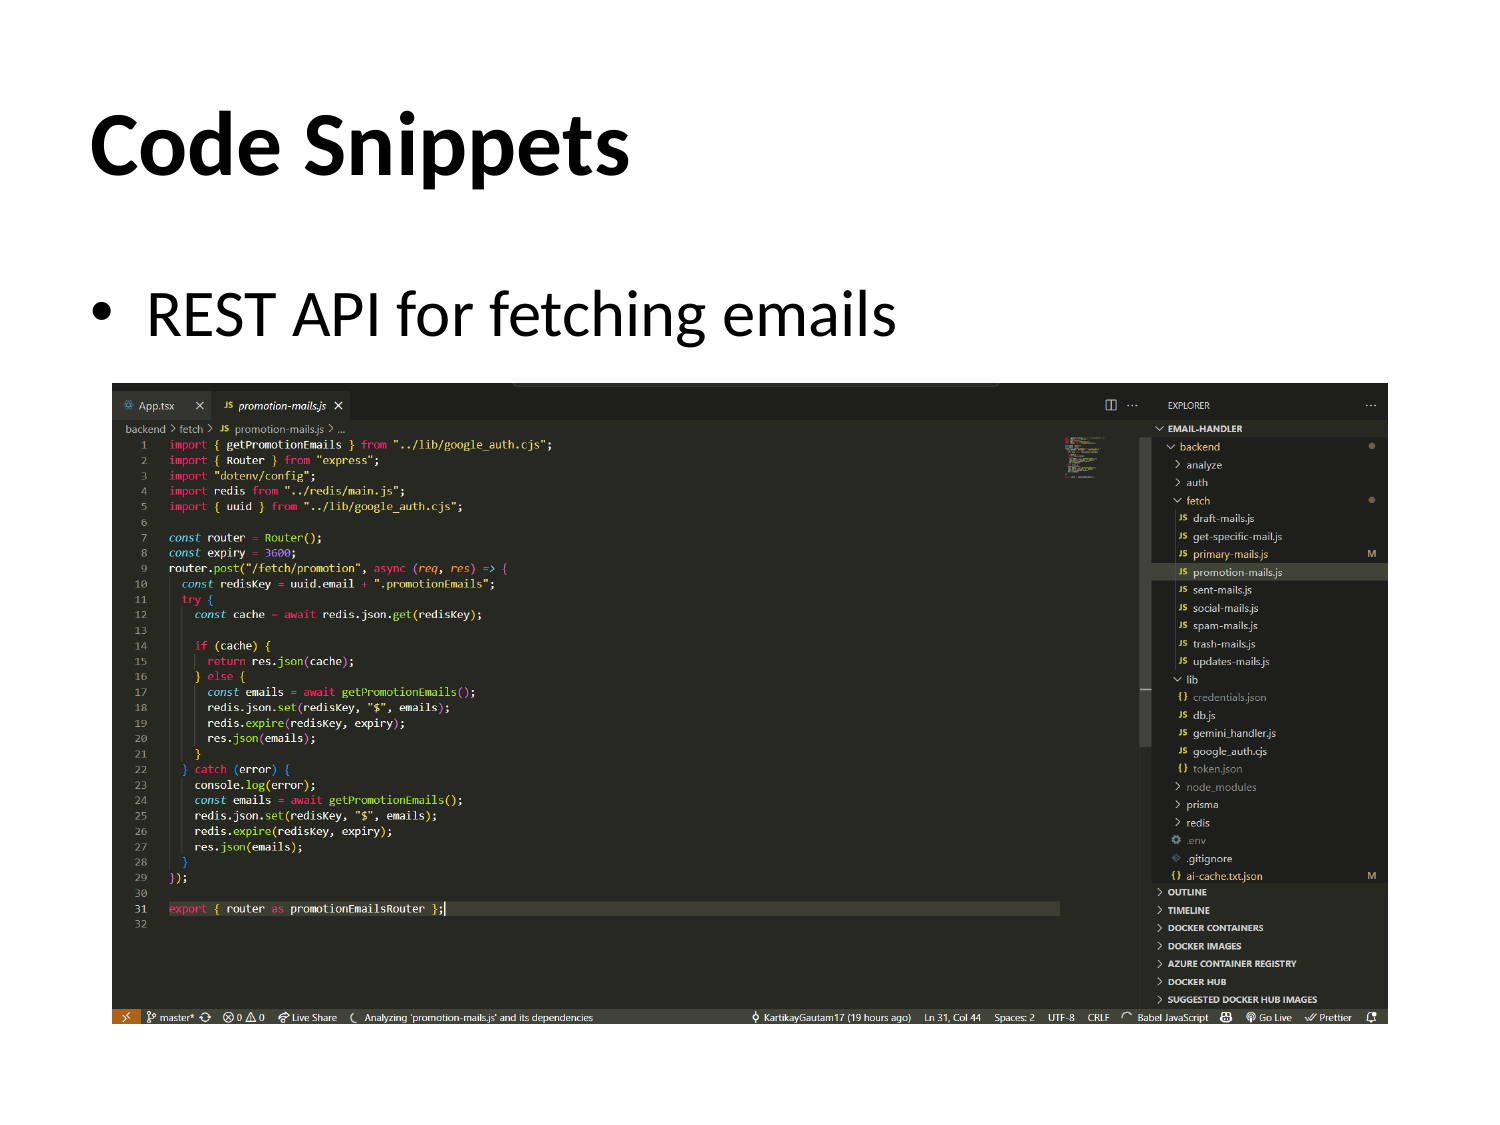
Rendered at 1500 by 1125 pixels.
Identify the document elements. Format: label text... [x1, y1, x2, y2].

picture [111, 383, 1389, 1024]
title Code Snippets [75, 45, 1425, 233]
list REST API for fetching emails [75, 262, 1425, 1005]
